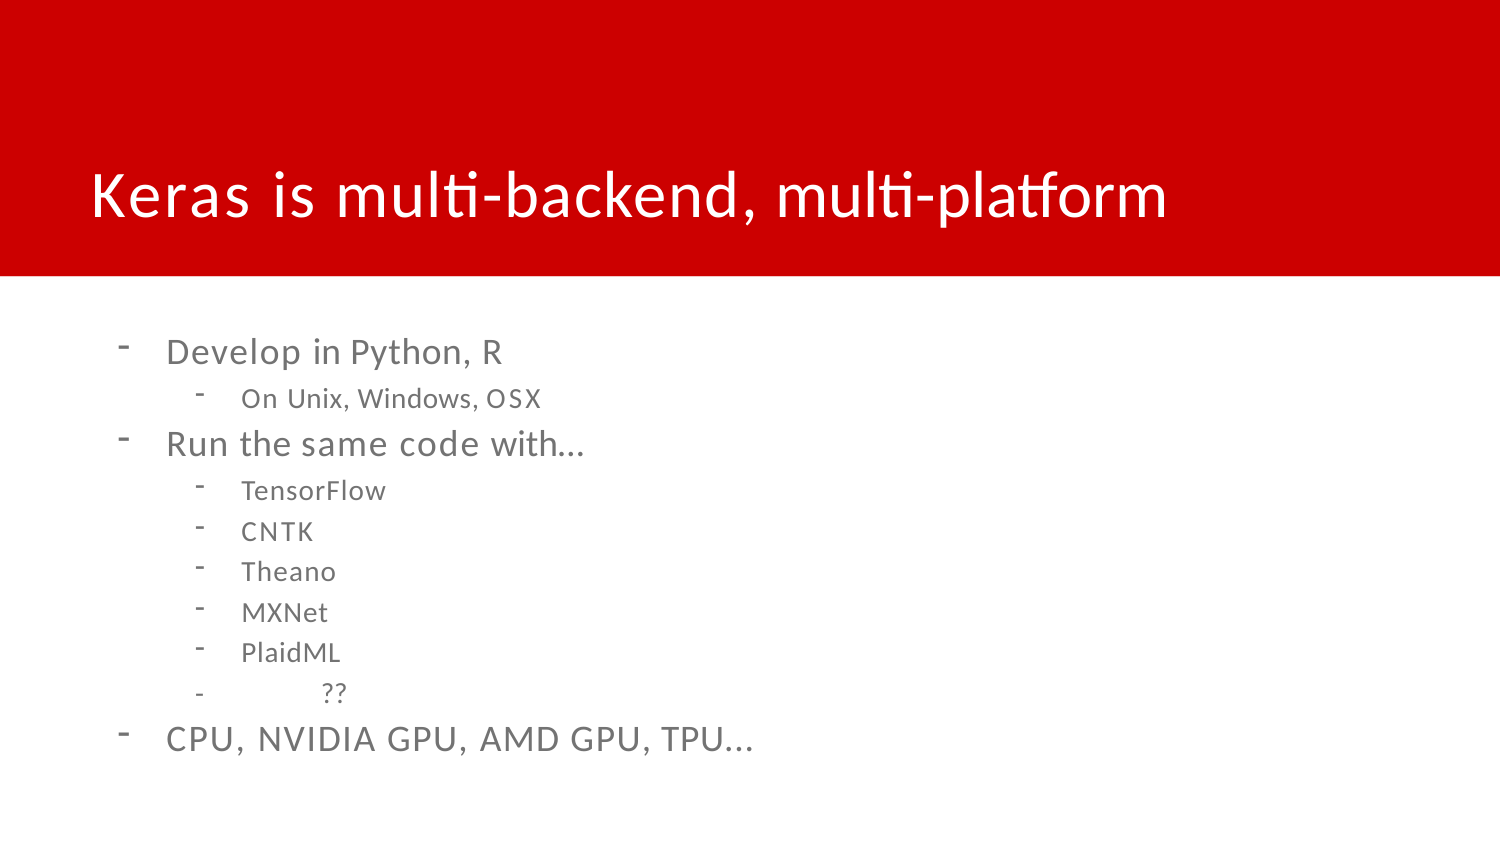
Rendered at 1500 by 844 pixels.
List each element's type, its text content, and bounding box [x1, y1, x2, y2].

text_box [0, 0, 1500, 276]
text_box Develop in Python, R On Unix, Windows, OSX Run the same code with… TensorFlow CNTK Theano MXNet PlaidML - ?? CPU, NVIDIA GPU, AMD GPU, TPU... [115, 316, 764, 760]
title Keras is multi-backend, multi-platform [89, 148, 1187, 292]
text_box [0, 276, 1500, 844]
